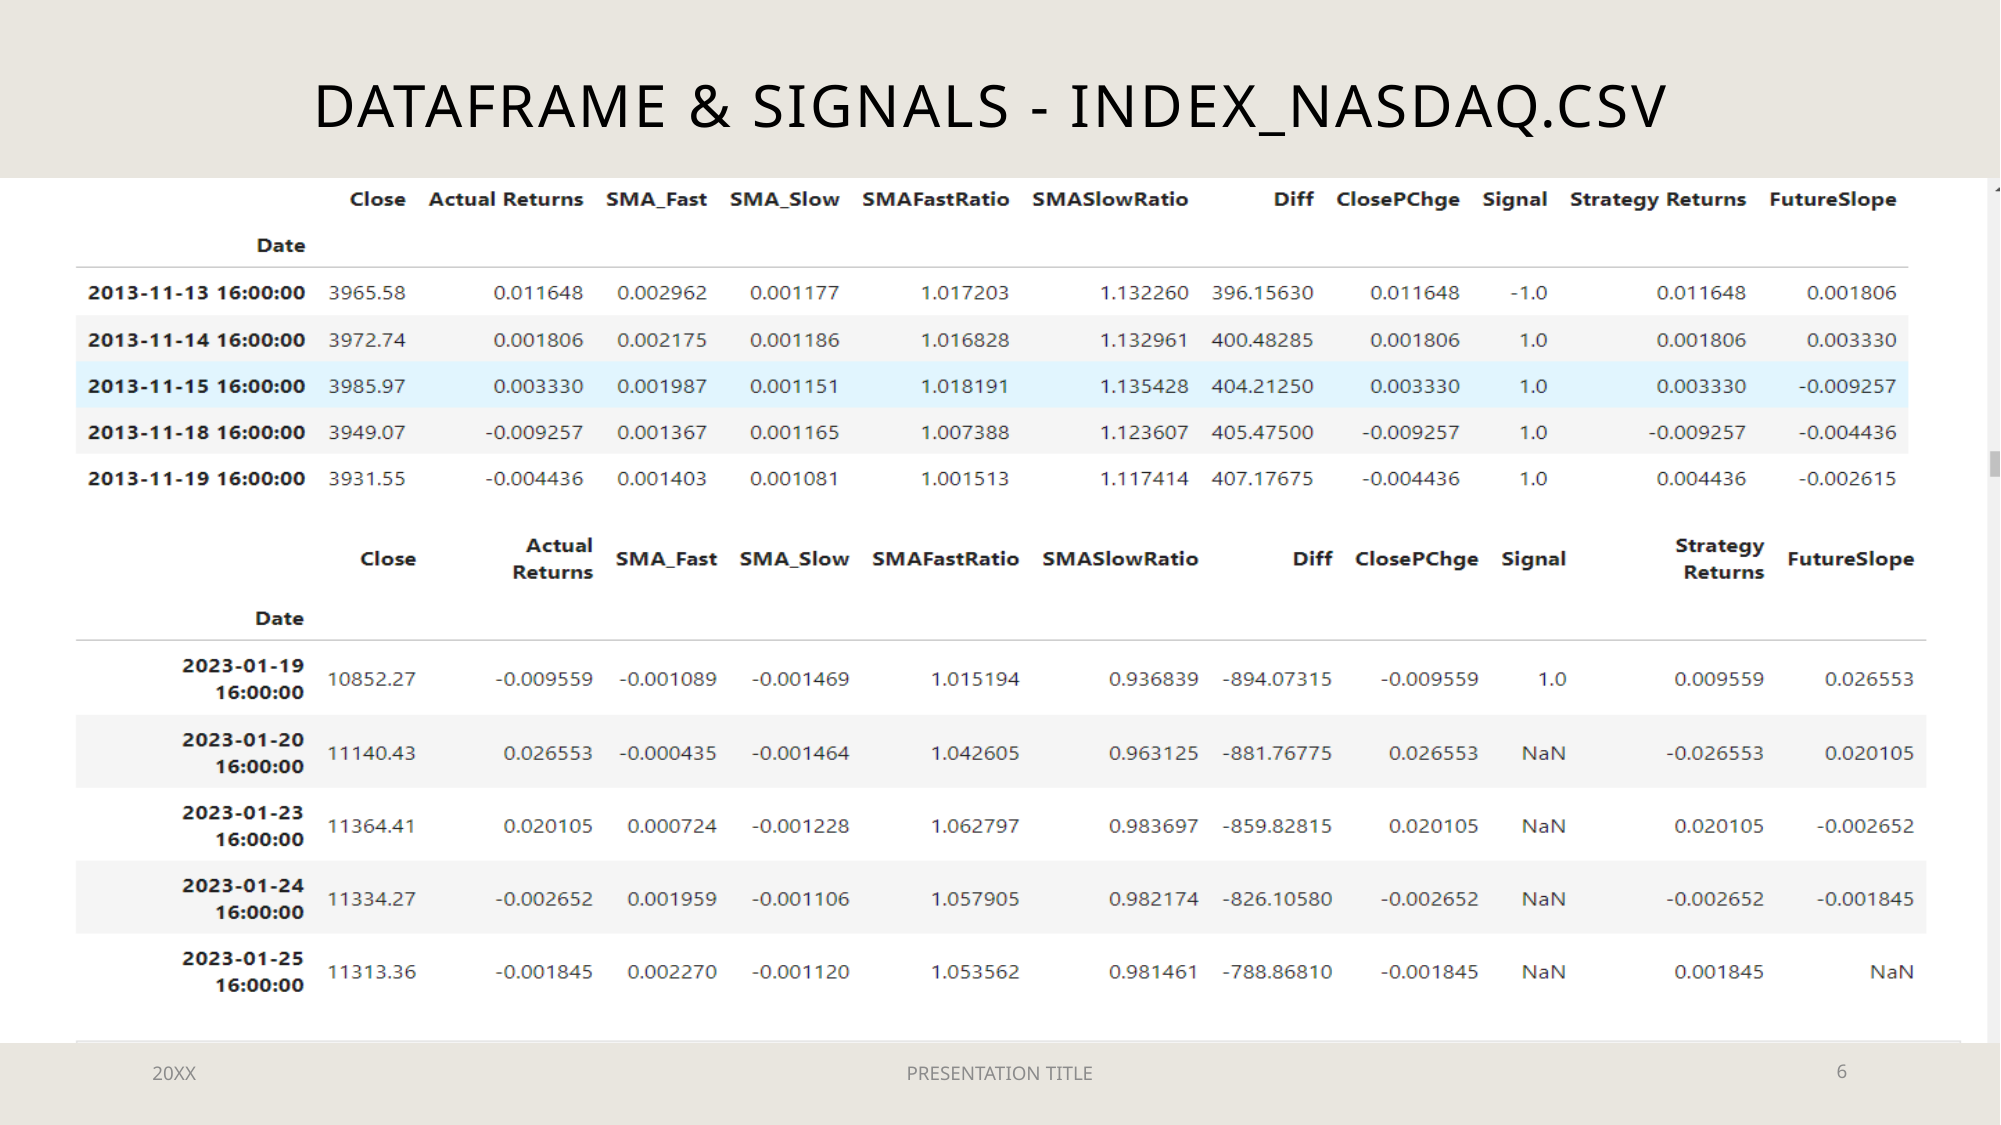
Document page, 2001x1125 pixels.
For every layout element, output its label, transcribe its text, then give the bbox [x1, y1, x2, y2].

slide_number 20XX [137, 1043, 588, 1103]
chart [0, 178, 2000, 1043]
slide_number 6 [1412, 1043, 1863, 1103]
footer PRESENTATION TITLE [662, 1043, 1338, 1103]
title Dataframe & SIGNALS - INDEX_NASDAQ.csv [137, 0, 1863, 178]
